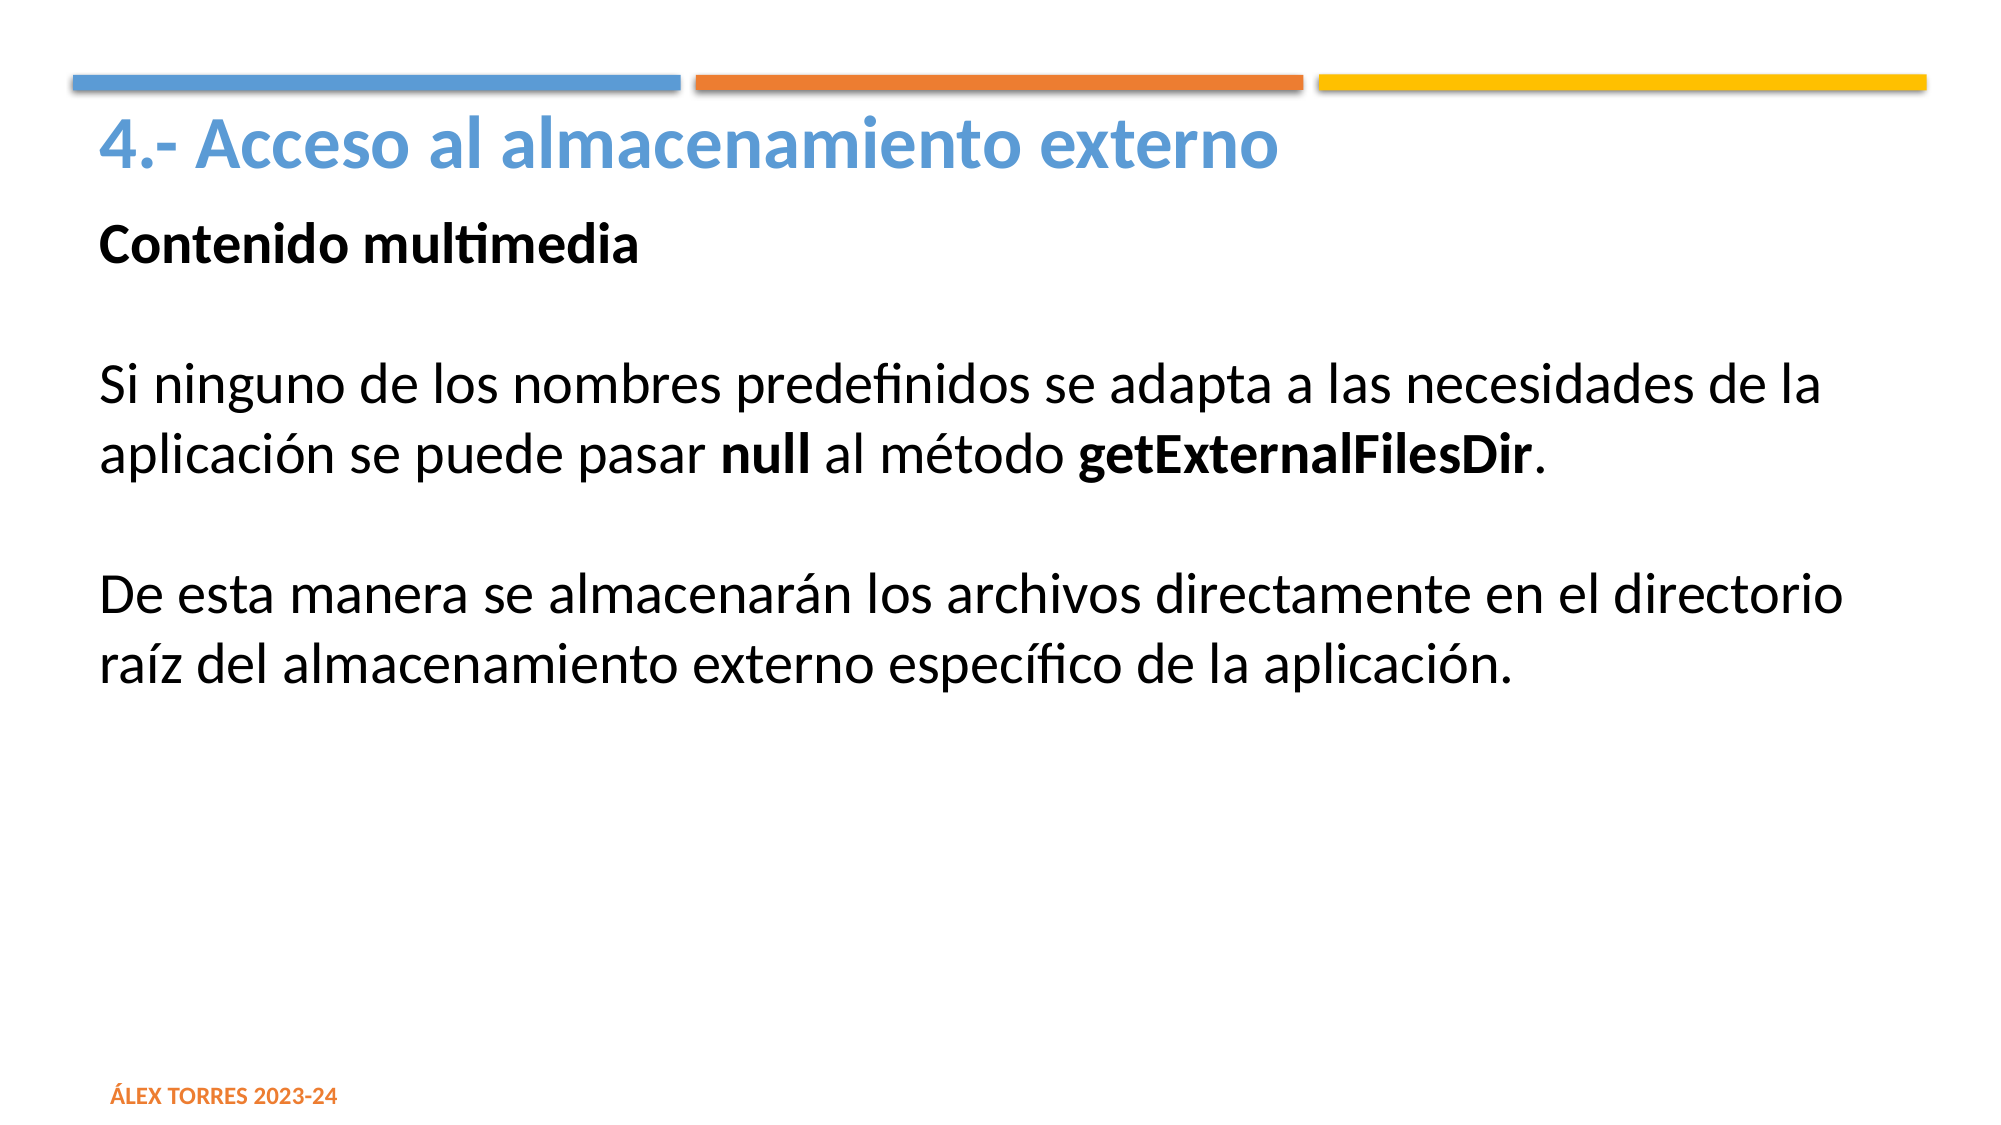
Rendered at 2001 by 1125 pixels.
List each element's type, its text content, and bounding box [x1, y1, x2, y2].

text_box Contenido multimedia Si ninguno de los nombres predefinidos se adapta a las necesidades de la aplicación se puede pasar null al método getExternalFilesDir. De esta manera se almacenarán los archivos directamente en el directorio raíz del almacenamiento externo específico de la aplicación. [85, 190, 1915, 1074]
text_box 4.- Acceso al almacenamiento externo [85, 78, 1915, 188]
